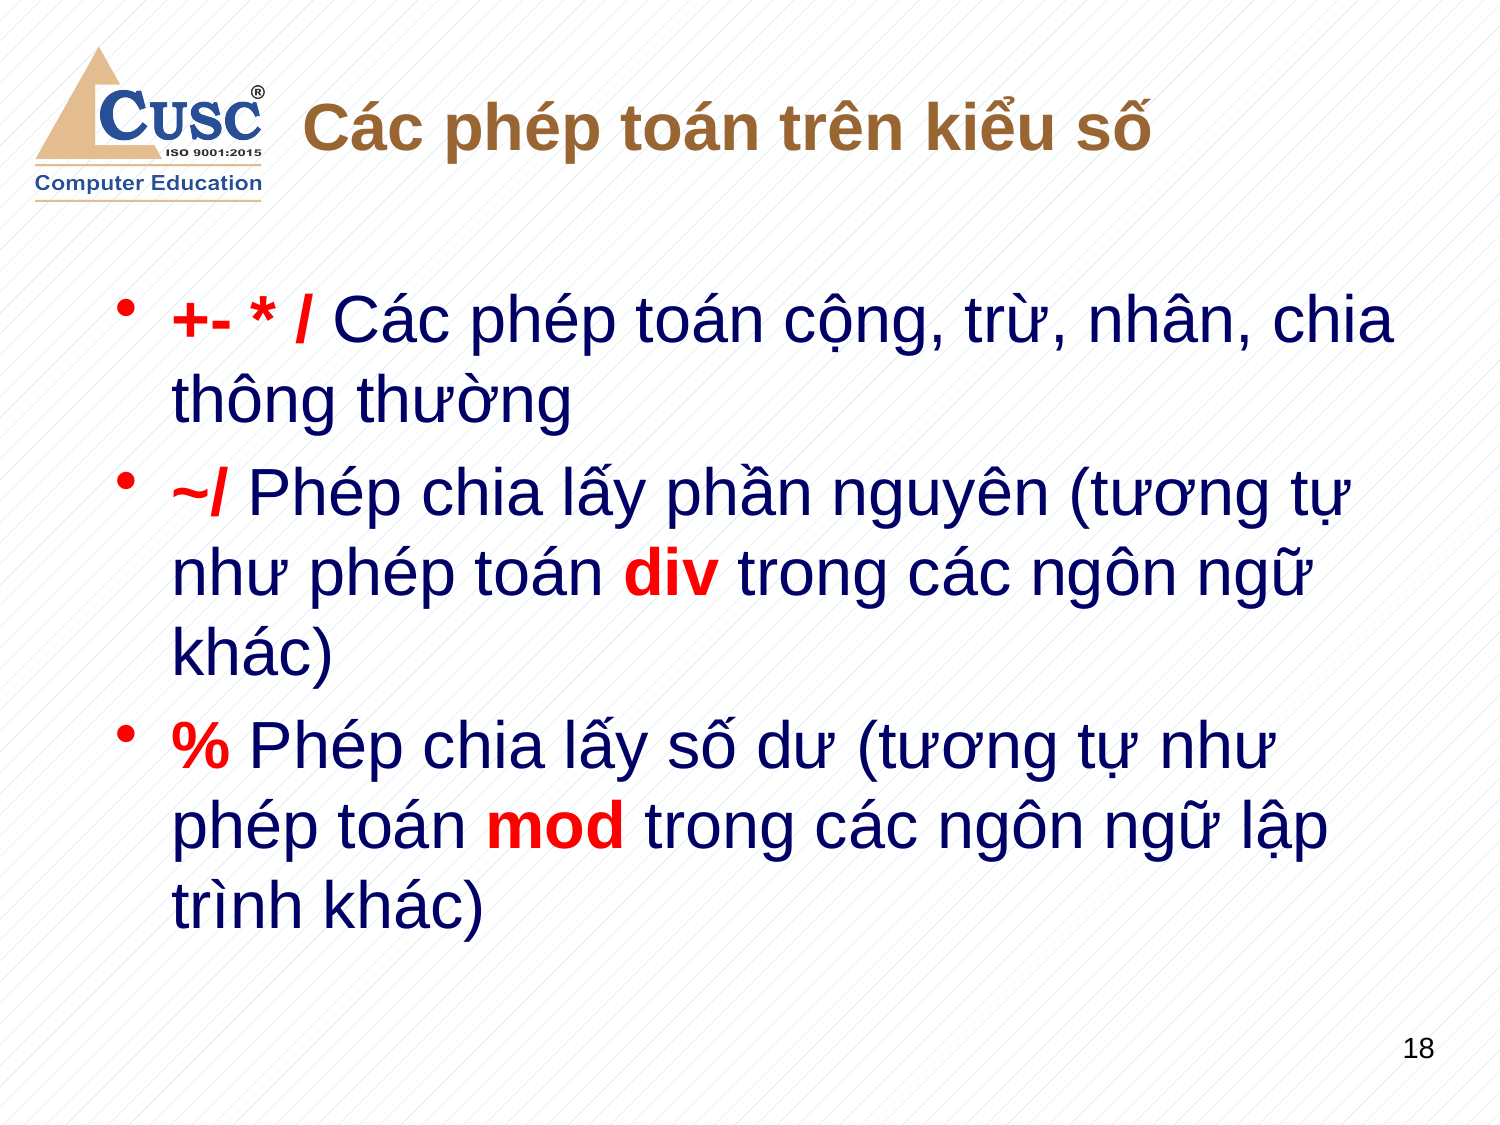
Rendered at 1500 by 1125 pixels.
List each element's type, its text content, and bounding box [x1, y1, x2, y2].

title Các phép toán trên kiểu số [287, 46, 1450, 202]
list +- * / Các phép toán cộng, trừ, nhân, chia thông thường ~/ Phép chia lấy phần nguyên (tương tự như phép toán div trong các ngôn ngữ khác) % Phép chia lấy số dư (tương tự như phép toán mod trong các ngôn ngữ lập trình khác) [99, 267, 1450, 1038]
slide_number 18 [1100, 1021, 1450, 1113]
picture [35, 46, 265, 202]
